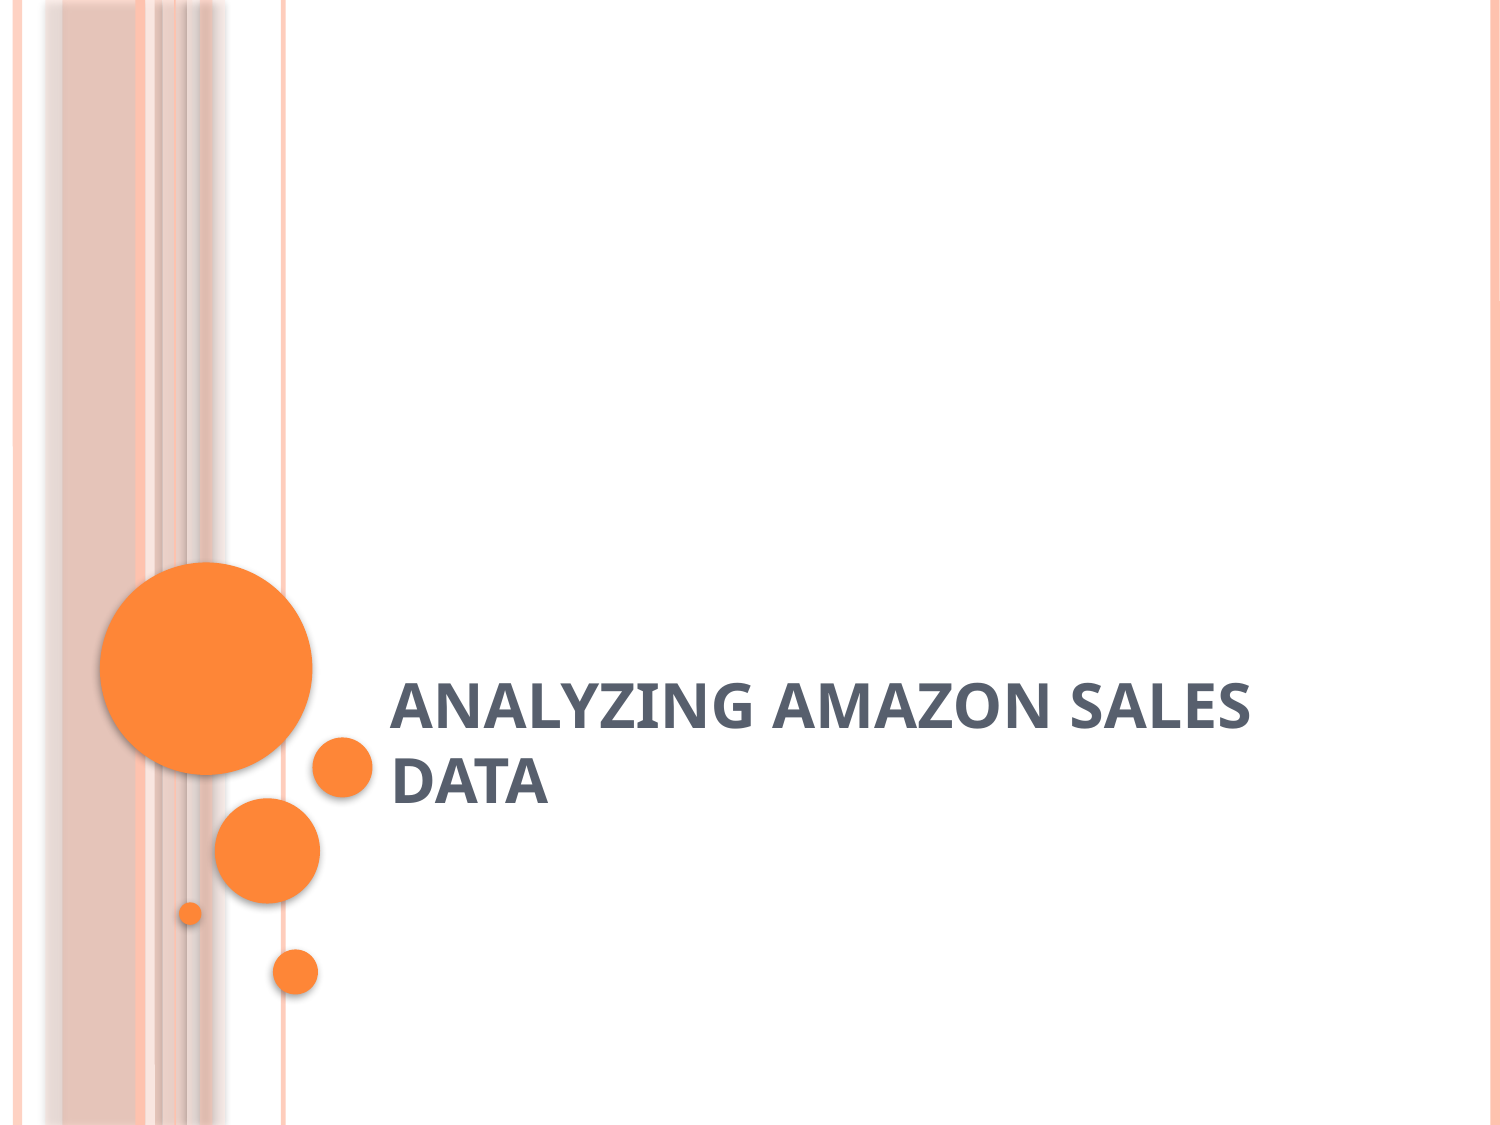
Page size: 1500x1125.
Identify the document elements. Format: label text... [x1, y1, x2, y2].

title Analyzing Amazon Sales Data [375, 512, 1388, 824]
